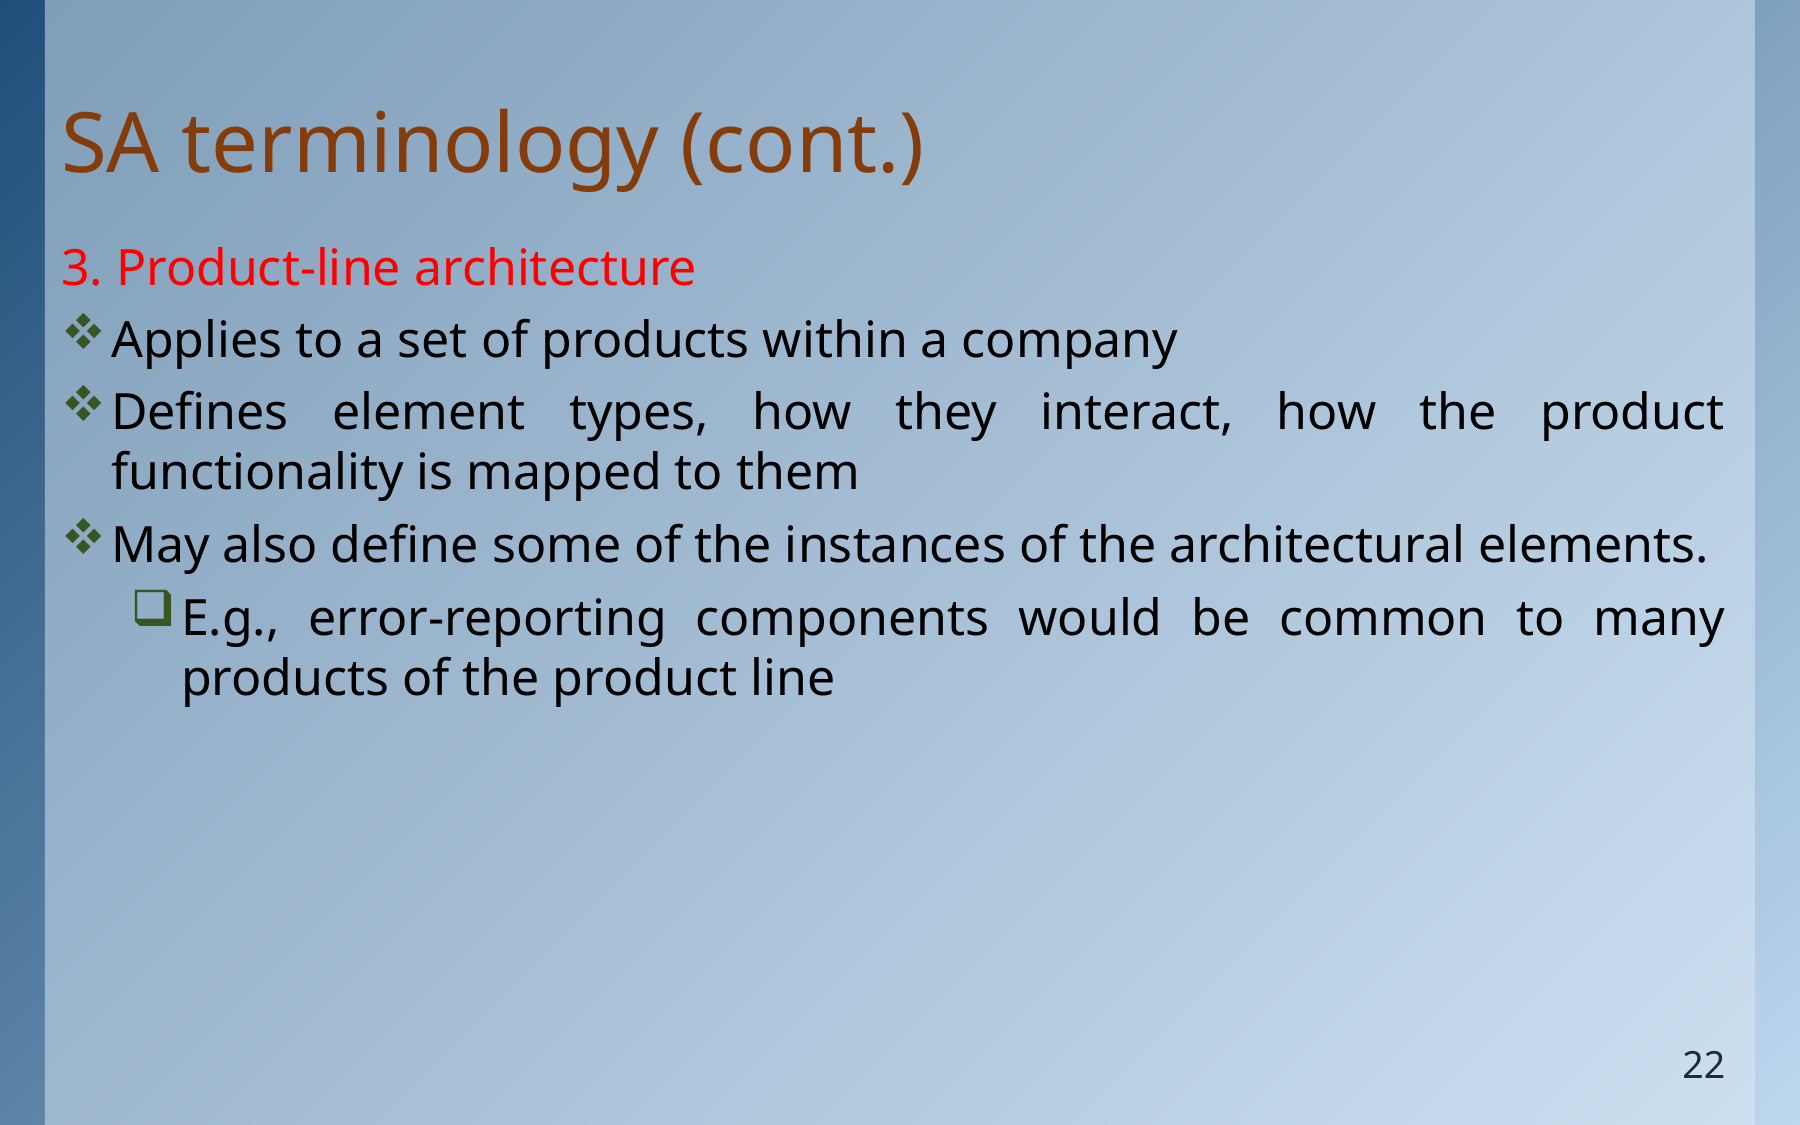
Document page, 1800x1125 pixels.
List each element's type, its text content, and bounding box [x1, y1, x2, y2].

list 3. Product-line architecture Applies to a set of products within a company Defines element types, how they interact, how the product functionality is mapped to them May also define some of the instances of the architectural elements. E.g., error-reporting components would be common to many products of the product line [40, 224, 1746, 1103]
title SA terminology (cont.) [40, 12, 1746, 200]
slide_number 22 [1581, 1050, 1746, 1103]
